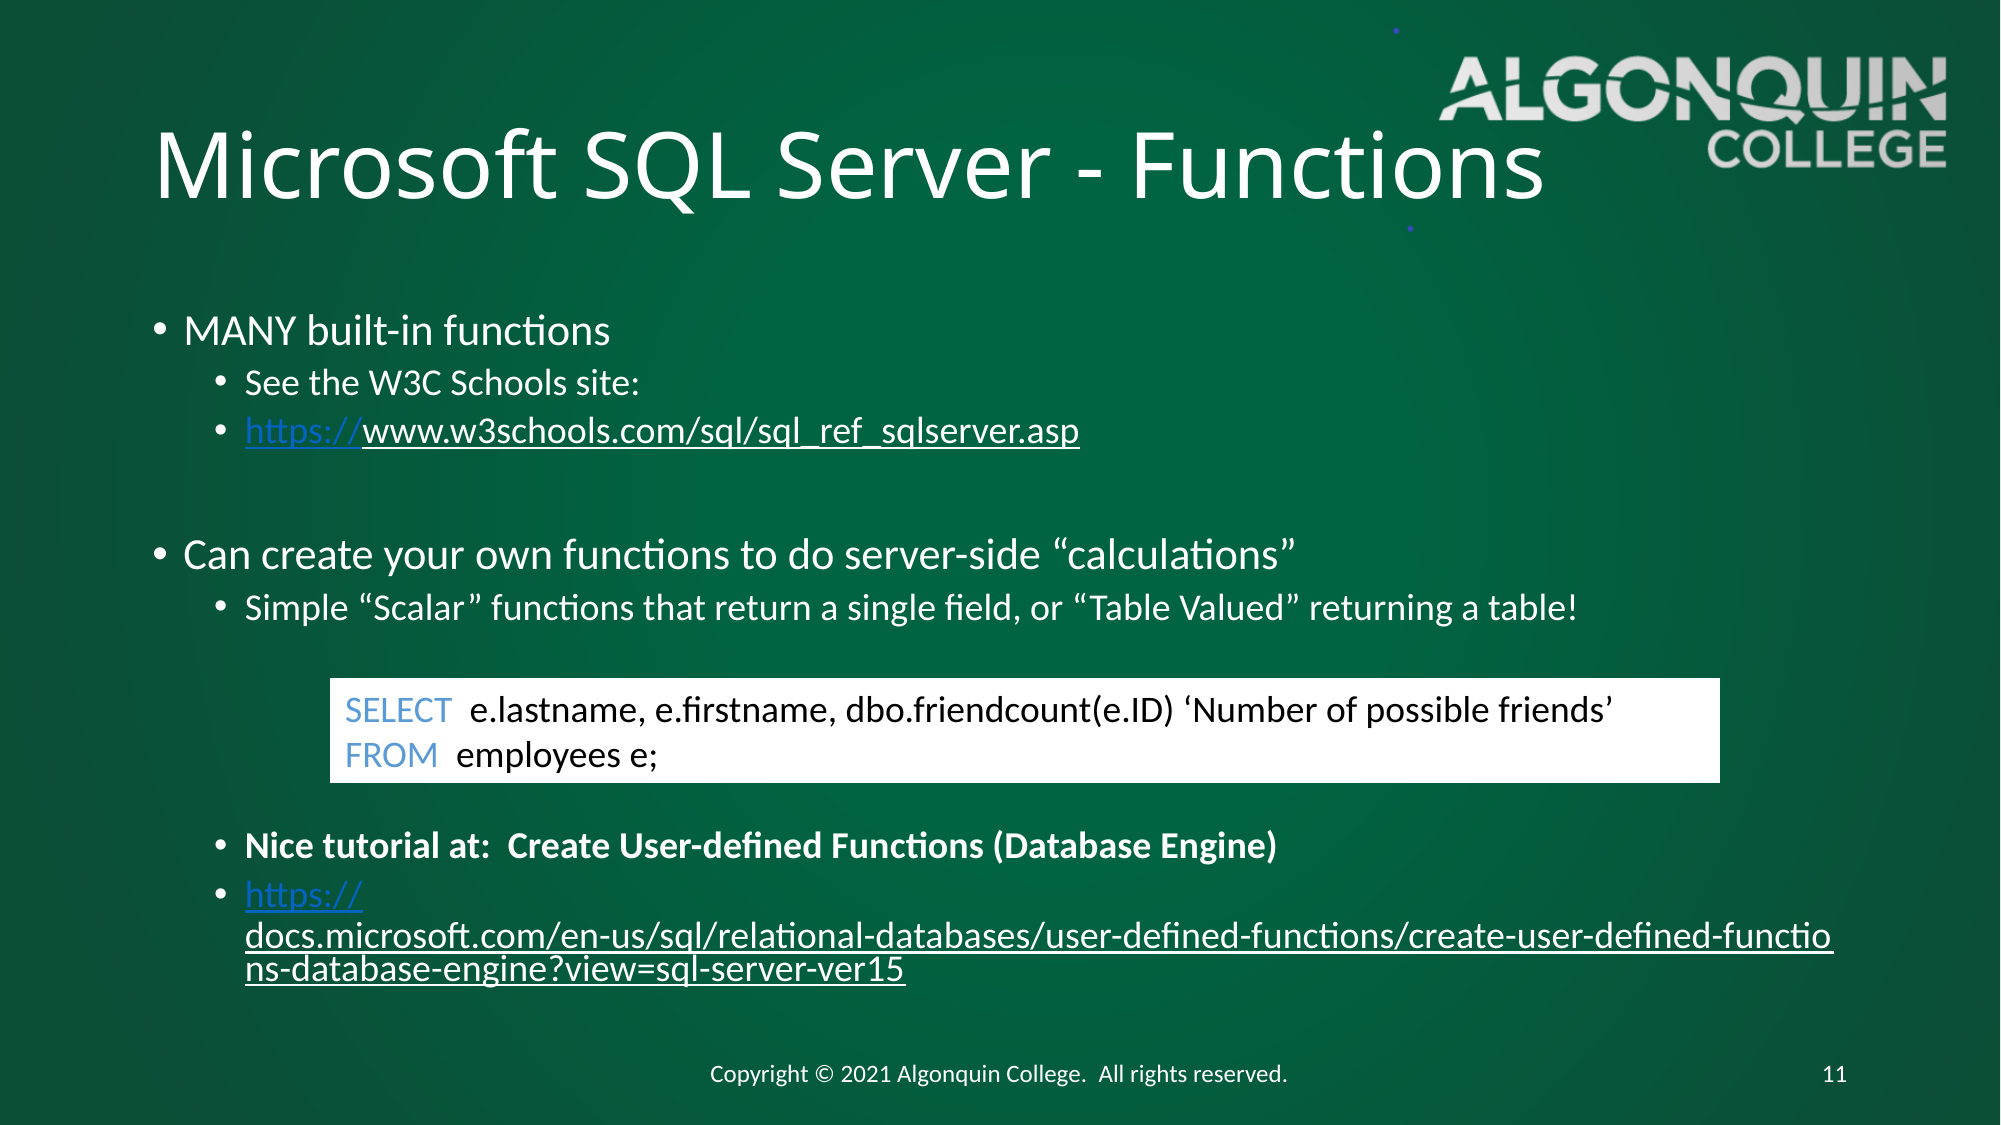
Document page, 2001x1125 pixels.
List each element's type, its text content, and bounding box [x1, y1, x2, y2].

title Microsoft SQL Server - Functions [137, 59, 1863, 278]
text_box SELECT e.lastname, e.firstname, dbo.friendcount(e.ID) ‘Number of possible friends’ FROM employees e; [330, 678, 1720, 783]
list MANY built-in functions See the W3C Schools site: https://www.w3schools.com/sql/sql_ref_sqlserver.asp Can create your own functions to do server-side “calculations” Simple “Scalar” functions that return a single field, or “Table Valued” returning a table! Nice tutorial at: Create User-defined Functions (Database Engine) https://docs.microsoft.com/en-us/sql/relational-databases/user-defined-functions/create-user-defined-functions-database-engine?view=sql-server-ver15 [137, 299, 1863, 1014]
footer Copyright © 2021 Algonquin College. All rights reserved. [662, 1042, 1338, 1103]
picture [0, 0, 2001, 1125]
slide_number 11 [1412, 1042, 1863, 1103]
